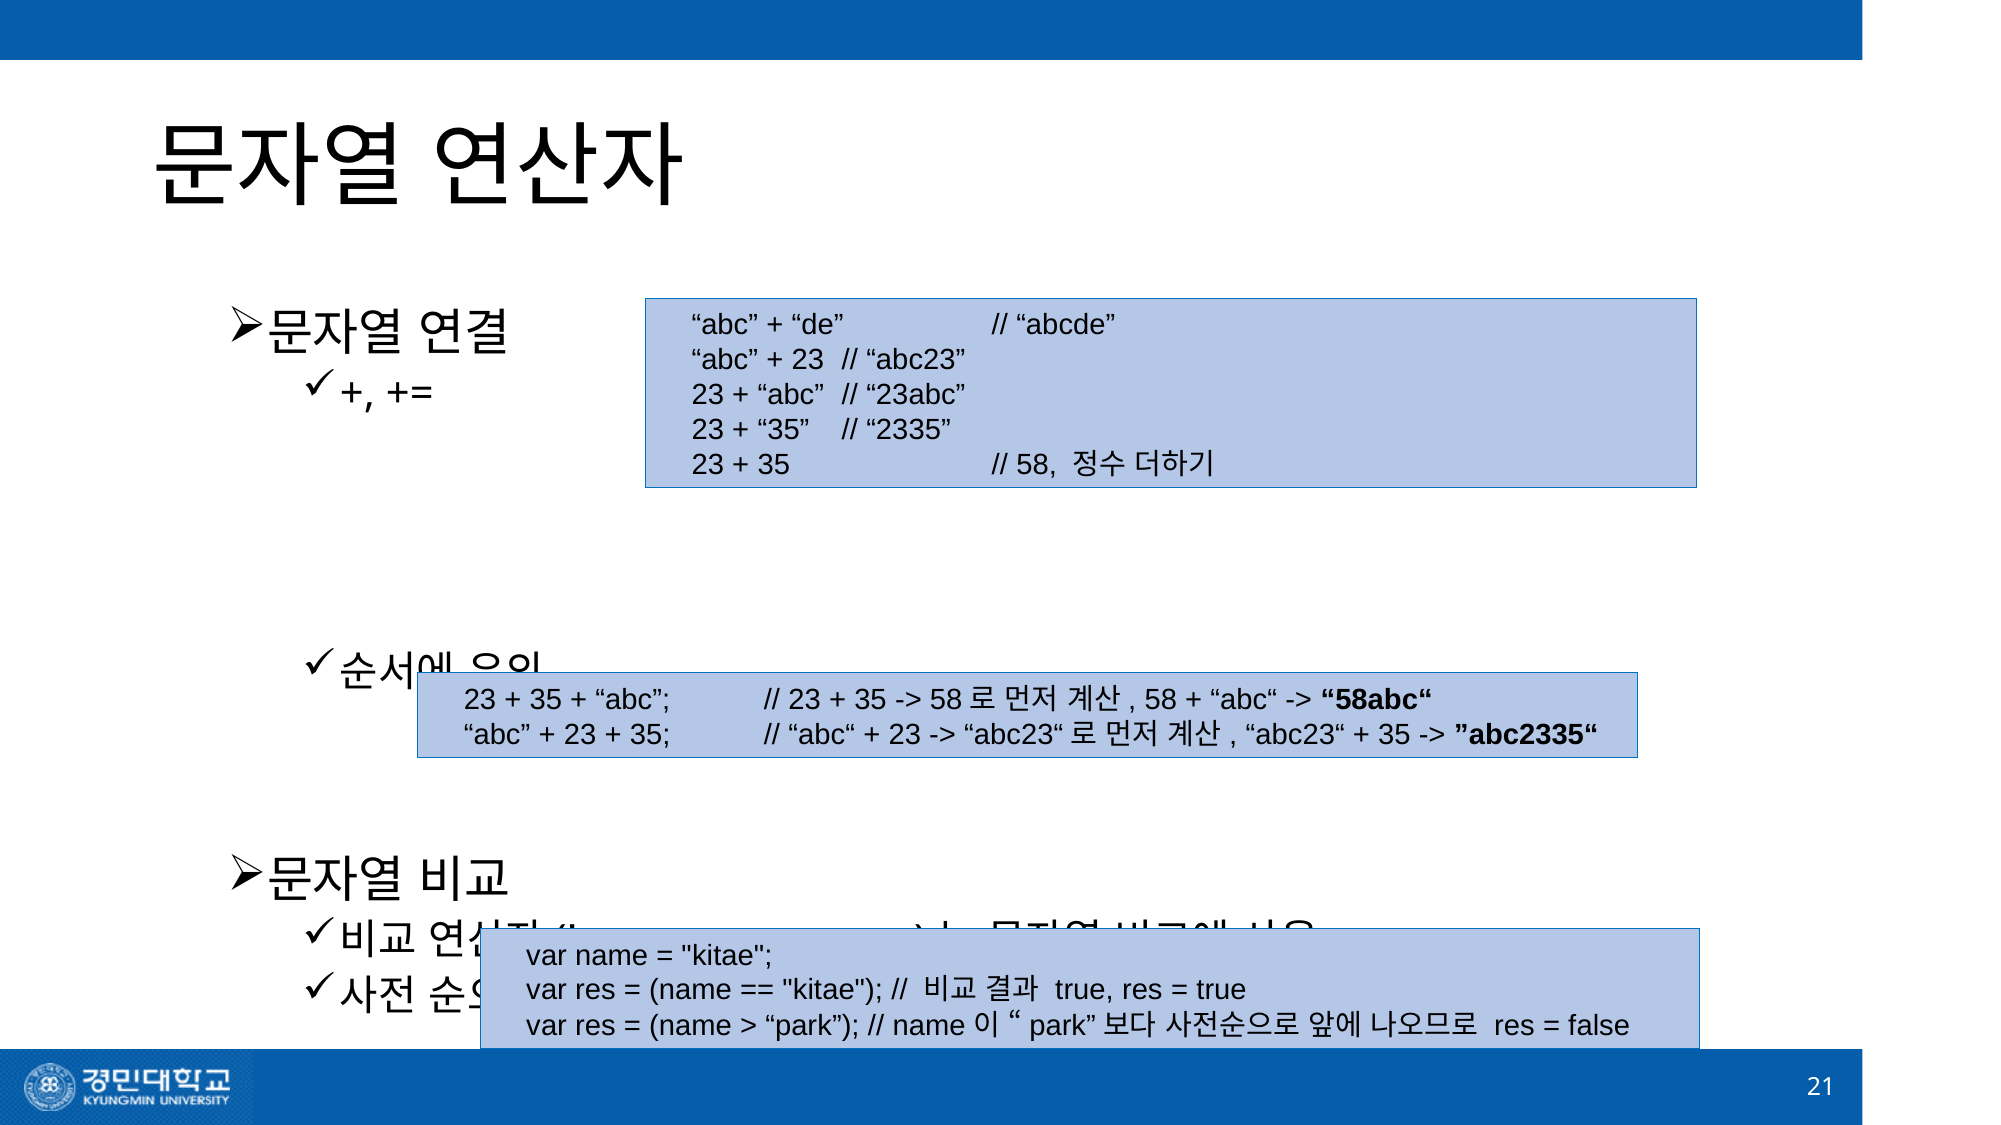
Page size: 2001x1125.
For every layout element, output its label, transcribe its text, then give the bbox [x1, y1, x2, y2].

text_box var name = "kitae"; var res = (name == "kitae"); // 비교 결과 true, res = true var res = (name > “park”); // name이 “park”보다 사전순으로 앞에 나오므로 res = false [480, 928, 1700, 1049]
text_box “abc” + “de” // “abcde” “abc” + 23 // “abc23” 23 + “abc” // “23abc” 23 + “35” // “2335” 23 + 35 // 58, 정수 더하기 [645, 298, 1697, 488]
list 문자열 연결 +, += 순서에 유의 문자열 비교 비교 연산자(!=, ==, > , <, <=, >=)는 문자열 비교에 사용 사전 순으로 비교 결과 리턴 [137, 299, 1863, 1014]
slide_number 21 [1758, 1057, 1851, 1117]
title 문자열 연산자 [137, 59, 1863, 278]
text_box 23 + 35 + “abc”; // 23 + 35 -> 58로 먼저 계산, 58 + “abc“ -> “58abc“ “abc” + 23 + 35; // “abc“ + 23 -> “abc23“로 먼저 계산, “abc23“ + 35 -> ”abc2335“ [417, 672, 1638, 758]
picture [0, 1049, 253, 1125]
